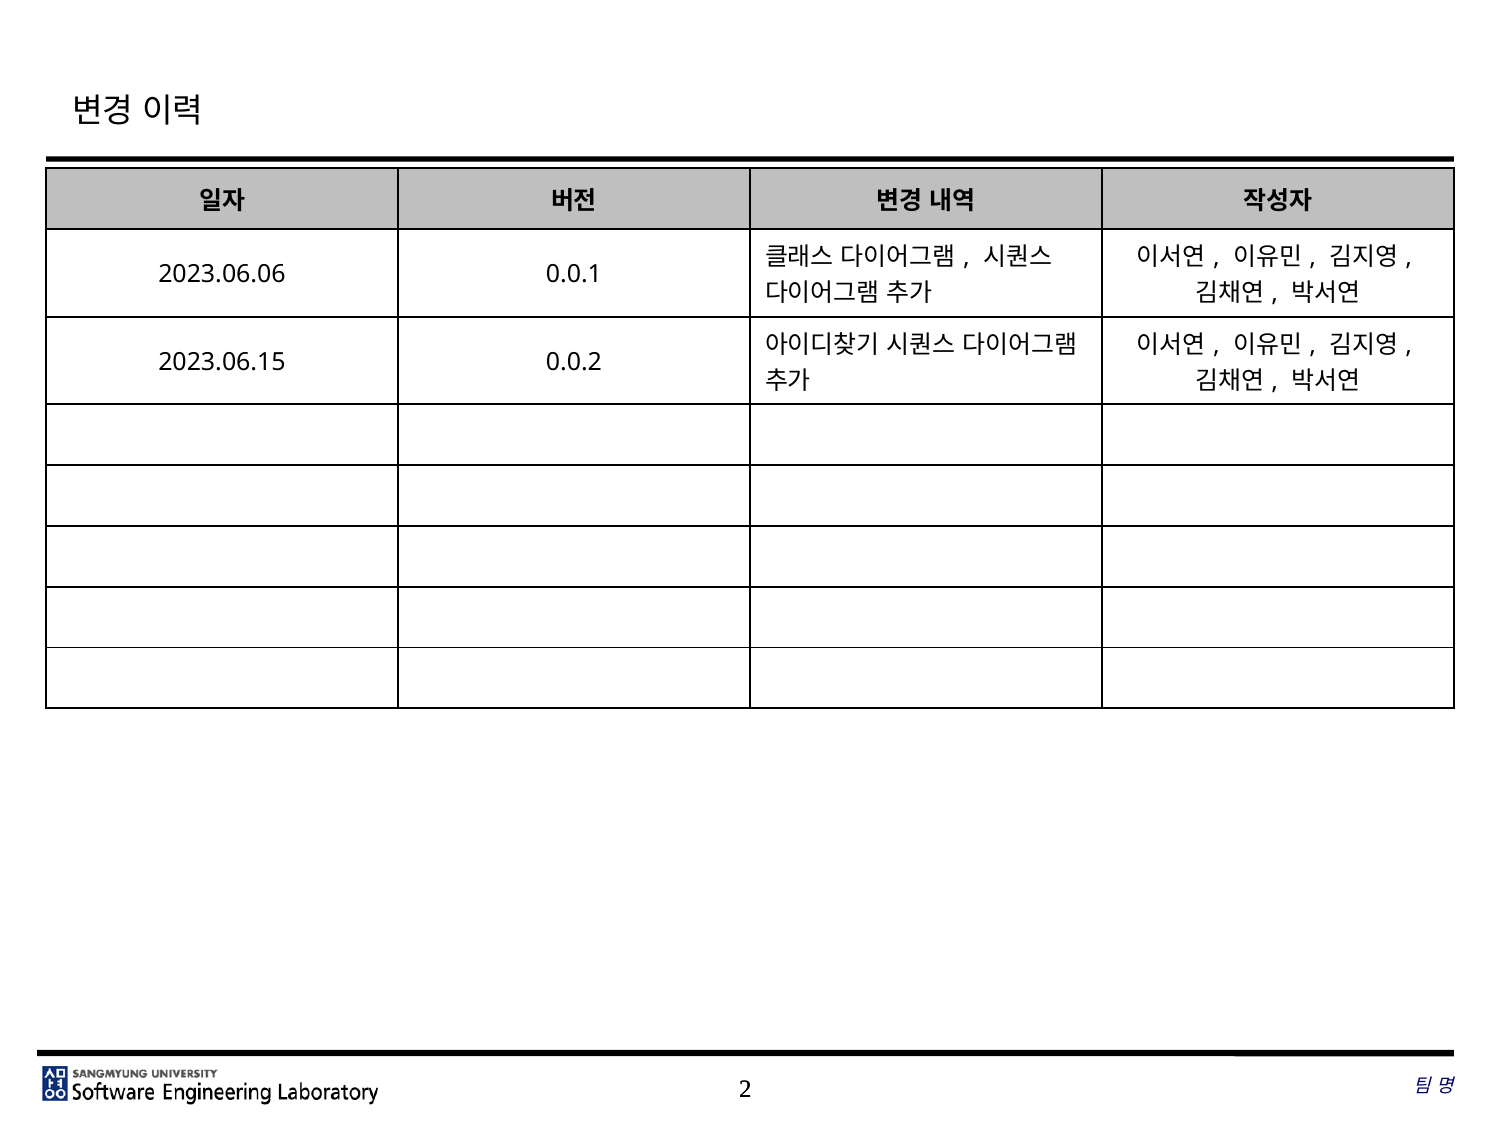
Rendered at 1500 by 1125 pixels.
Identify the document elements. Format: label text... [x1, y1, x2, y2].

table_cell 클래스 다이어그램, 시퀀스 다이어그램 추가 [751, 230, 1101, 316]
table_cell [751, 405, 1101, 464]
table_cell [751, 588, 1101, 647]
table_cell [1103, 405, 1453, 464]
table_cell 이서연, 이유민, 김지영, 김채연, 박서연 [1103, 230, 1453, 316]
table_cell [751, 527, 1101, 586]
table_cell [399, 648, 749, 707]
table_cell [1103, 588, 1453, 647]
table_cell [399, 466, 749, 525]
table_cell 2023.06.15 [47, 318, 397, 403]
table_cell [47, 527, 397, 586]
table_cell [47, 648, 397, 707]
table_cell [1103, 527, 1453, 586]
table_cell 이서연, 이유민, 김지영, 김채연, 박서연 [1103, 318, 1453, 403]
table_cell [47, 588, 397, 647]
picture [42, 1066, 382, 1106]
table_header 작성자 [1103, 169, 1453, 228]
table_cell 2023.06.06 [47, 230, 397, 316]
table_cell 0.0.2 [399, 318, 749, 403]
table_header 변경 내역 [751, 169, 1101, 228]
table_cell [399, 527, 749, 586]
title 변경 이력 [57, 73, 1190, 149]
table_cell [751, 648, 1101, 707]
table_header 버전 [399, 169, 749, 228]
table_cell 0.0.1 [399, 230, 749, 316]
table_cell [1103, 648, 1453, 707]
table_header 일자 [47, 169, 397, 228]
table_cell [399, 588, 749, 647]
table_cell [399, 405, 749, 464]
table_cell [47, 466, 397, 525]
table_cell 아이디찾기 시퀀스 다이어그램 추가 [751, 318, 1101, 403]
table_cell [47, 405, 397, 464]
footer 팀 명 [994, 1060, 1454, 1110]
table_cell [1103, 466, 1453, 525]
table_cell [751, 466, 1101, 525]
